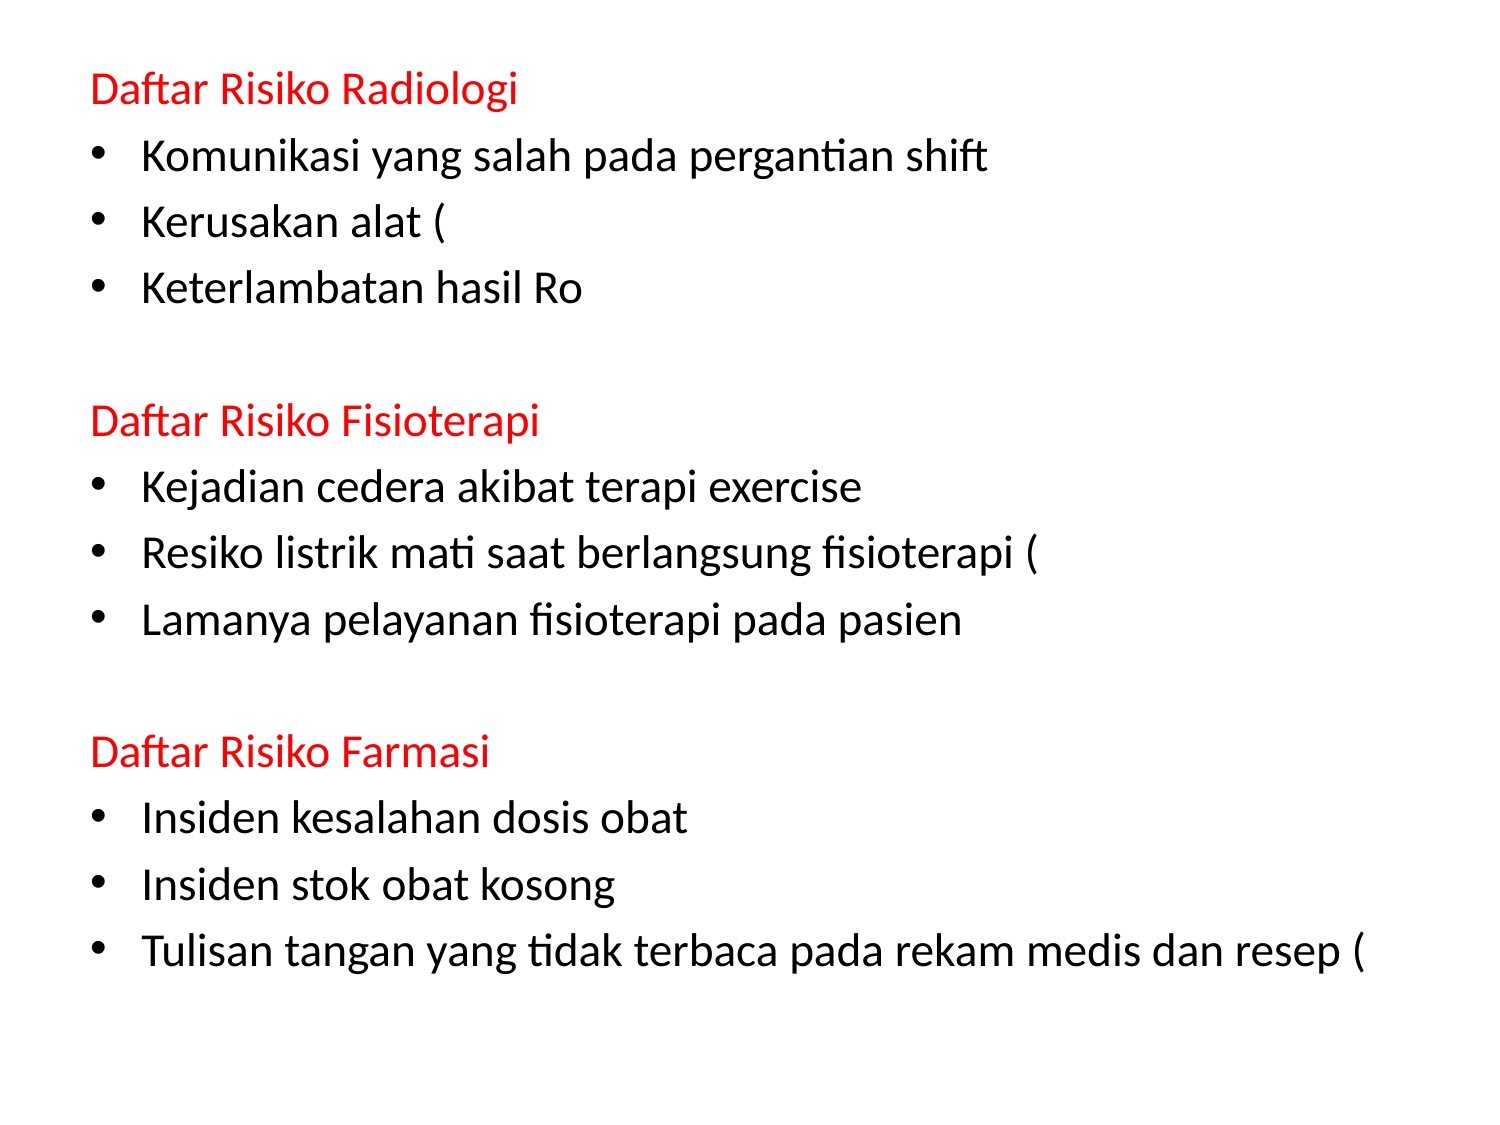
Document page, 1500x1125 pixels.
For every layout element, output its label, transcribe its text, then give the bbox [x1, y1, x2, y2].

list Daftar Risiko Radiologi Komunikasi yang salah pada pergantian shift Kerusakan alat ( Keterlambatan hasil Ro Daftar Risiko Fisioterapi Kejadian cedera akibat terapi exercise Resiko listrik mati saat berlangsung fisioterapi ( Lamanya pelayanan fisioterapi pada pasien Daftar Risiko Farmasi Insiden kesalahan dosis obat Insiden stok obat kosong Tulisan tangan yang tidak terbaca pada rekam medis dan resep ( [75, 50, 1425, 1005]
